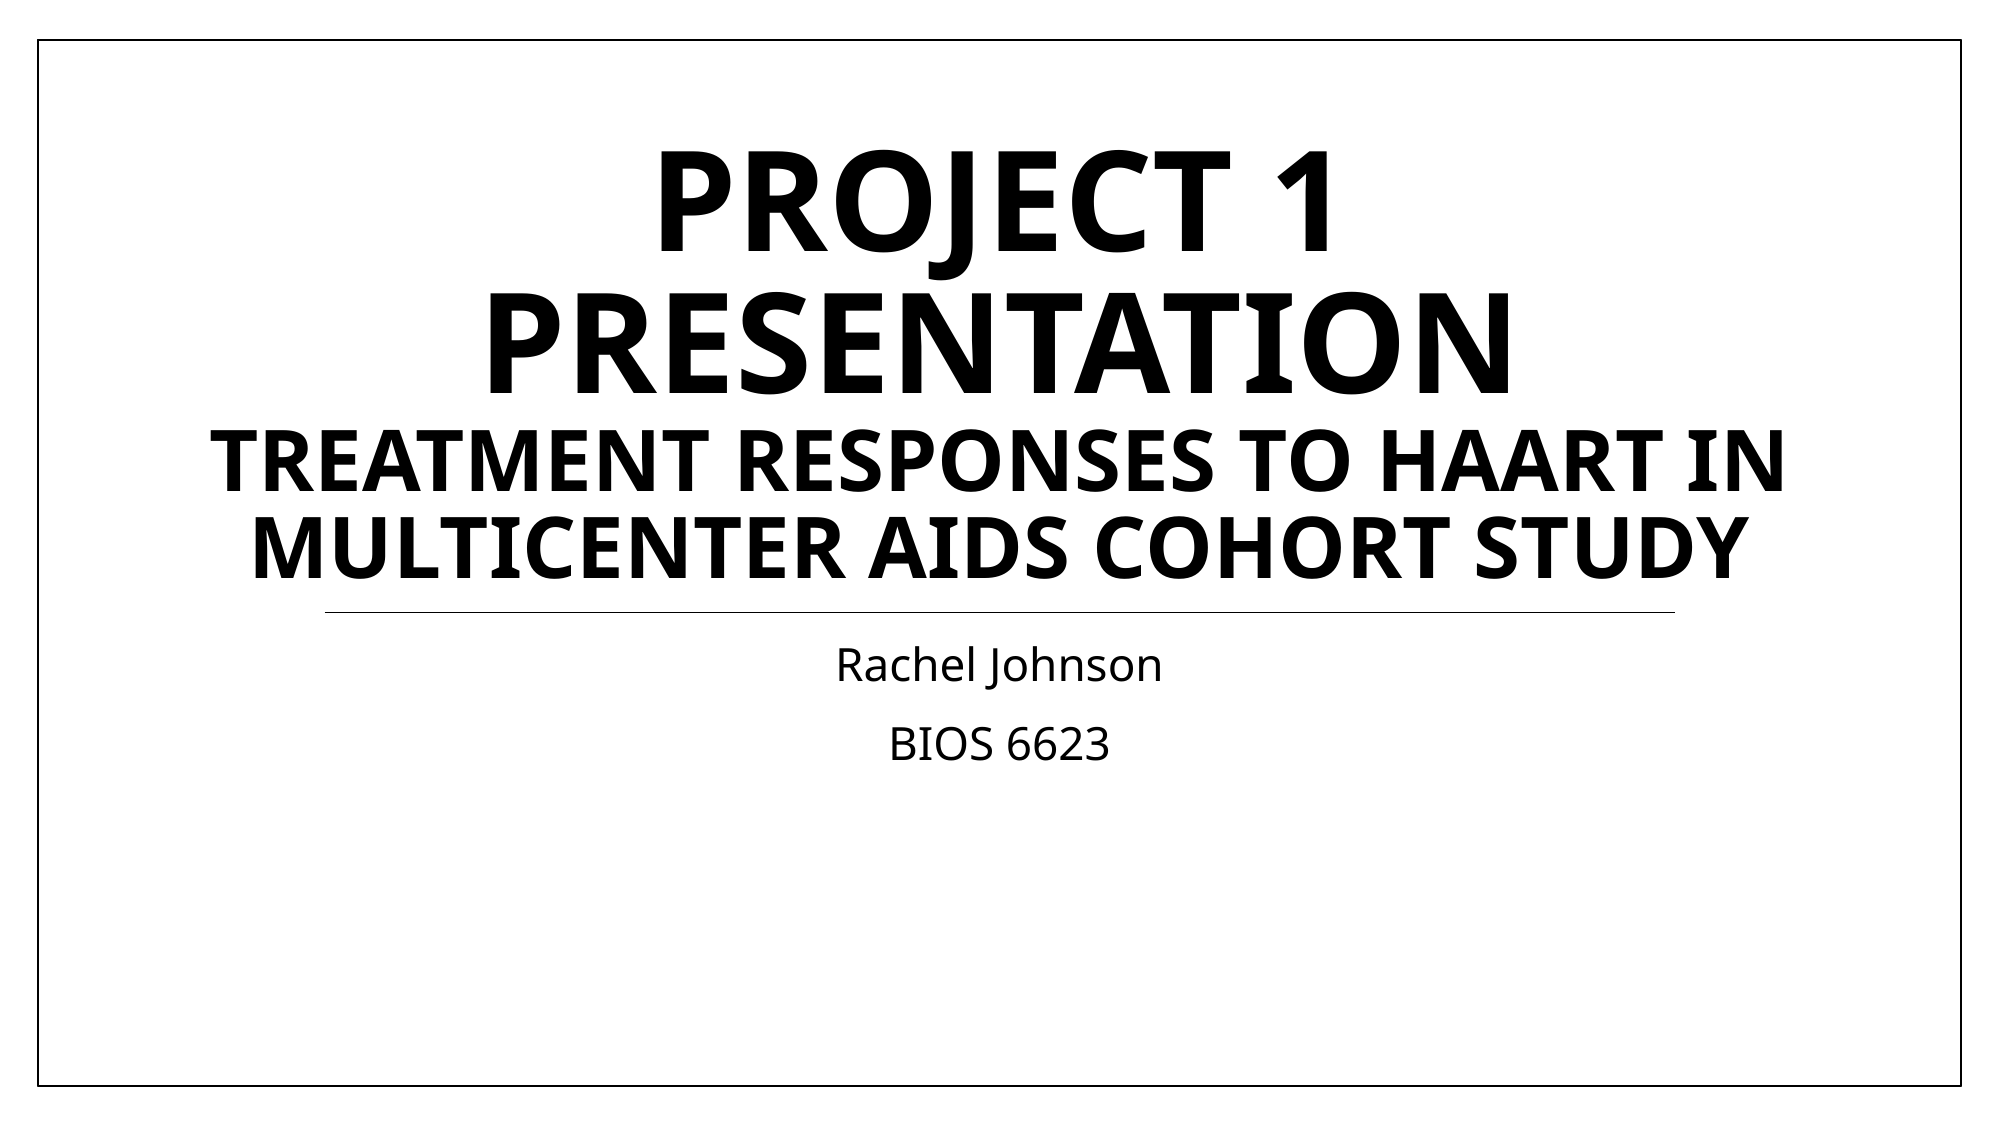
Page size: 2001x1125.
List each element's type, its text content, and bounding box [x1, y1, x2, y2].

subtitle Rachel Johnson BIOS 6623 [280, 634, 1719, 863]
title Project 1 Presentation Treatment Responses to HAART in Multicenter AIDS Cohort Study [182, 123, 1818, 604]
